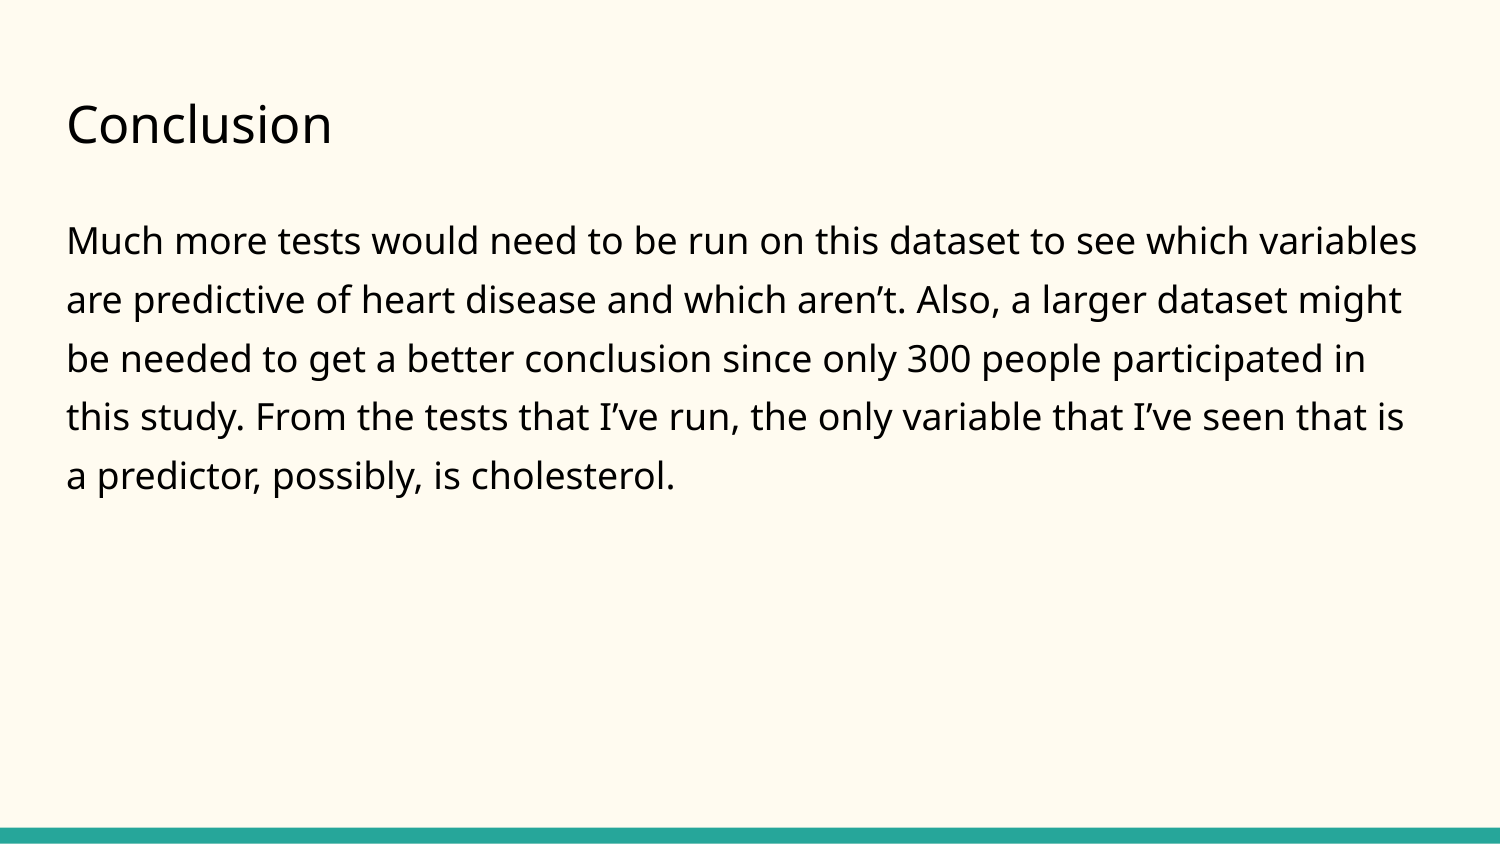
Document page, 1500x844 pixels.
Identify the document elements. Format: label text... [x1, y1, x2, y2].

list Much more tests would need to be run on this dataset to see which variables are predictive of heart disease and which aren’t. Also, a larger dataset might be needed to get a better conclusion since only 300 people participated in this study. From the tests that I’ve run, the only variable that I’ve seen that is a predictor, possibly, is cholesterol. [51, 192, 1449, 750]
title Conclusion [51, 72, 1449, 174]
